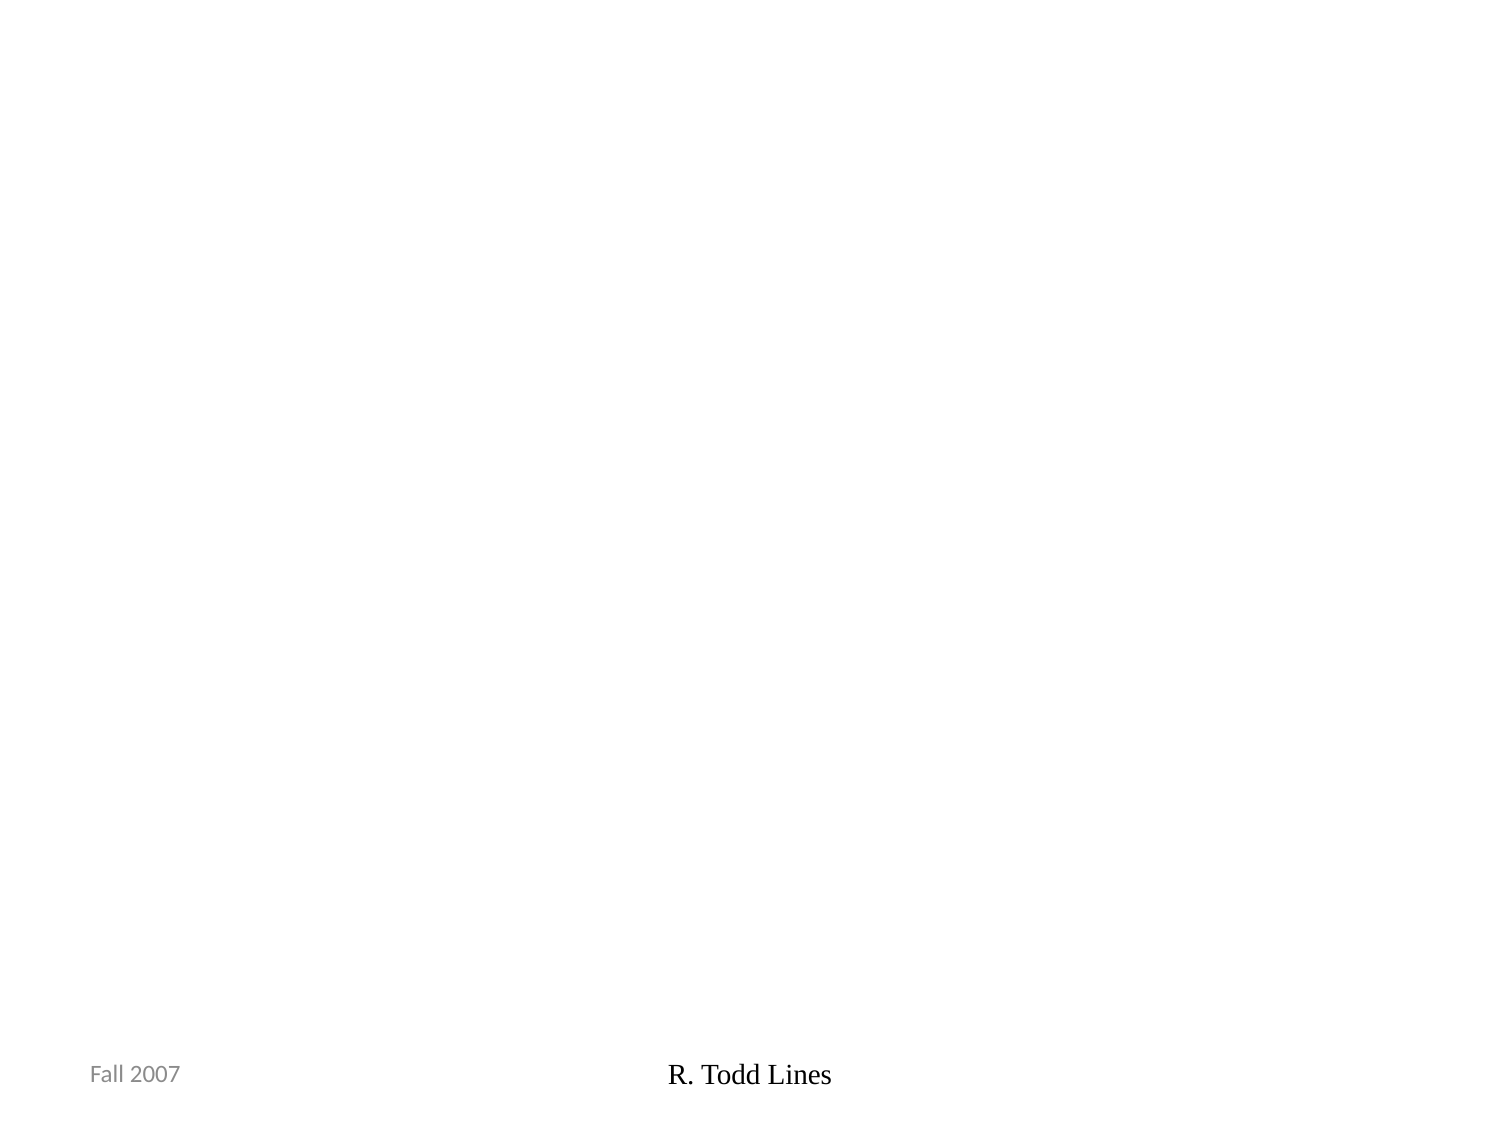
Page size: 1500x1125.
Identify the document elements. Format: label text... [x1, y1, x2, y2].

slide_number Fall 2007 [75, 1042, 425, 1103]
footer R. Todd Lines [512, 1042, 988, 1103]
